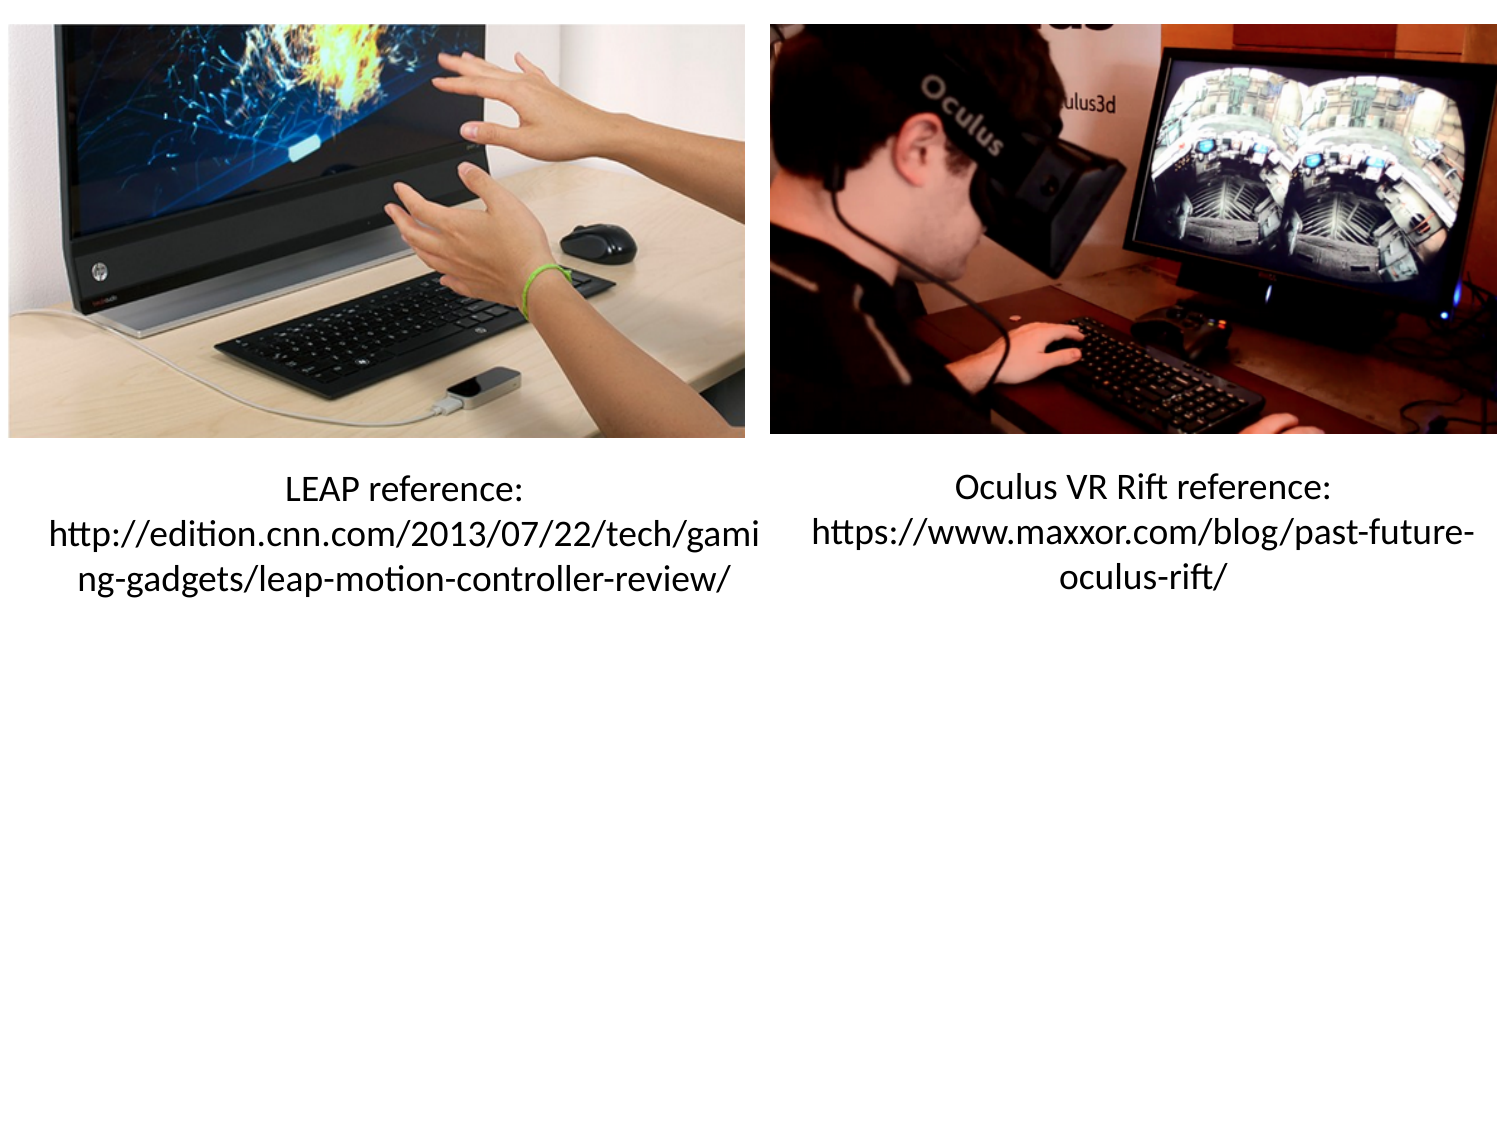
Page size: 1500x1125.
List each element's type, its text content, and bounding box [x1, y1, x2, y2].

picture [7, 24, 745, 438]
text_box LEAP reference: http://edition.cnn.com/2013/07/22/tech/gaming-gadgets/leap-motion-controller-review/ [29, 456, 780, 607]
picture [769, 24, 1497, 434]
text_box Oculus VR Rift reference: https://www.maxxor.com/blog/past-future-oculus-rift/ [768, 454, 1500, 605]
